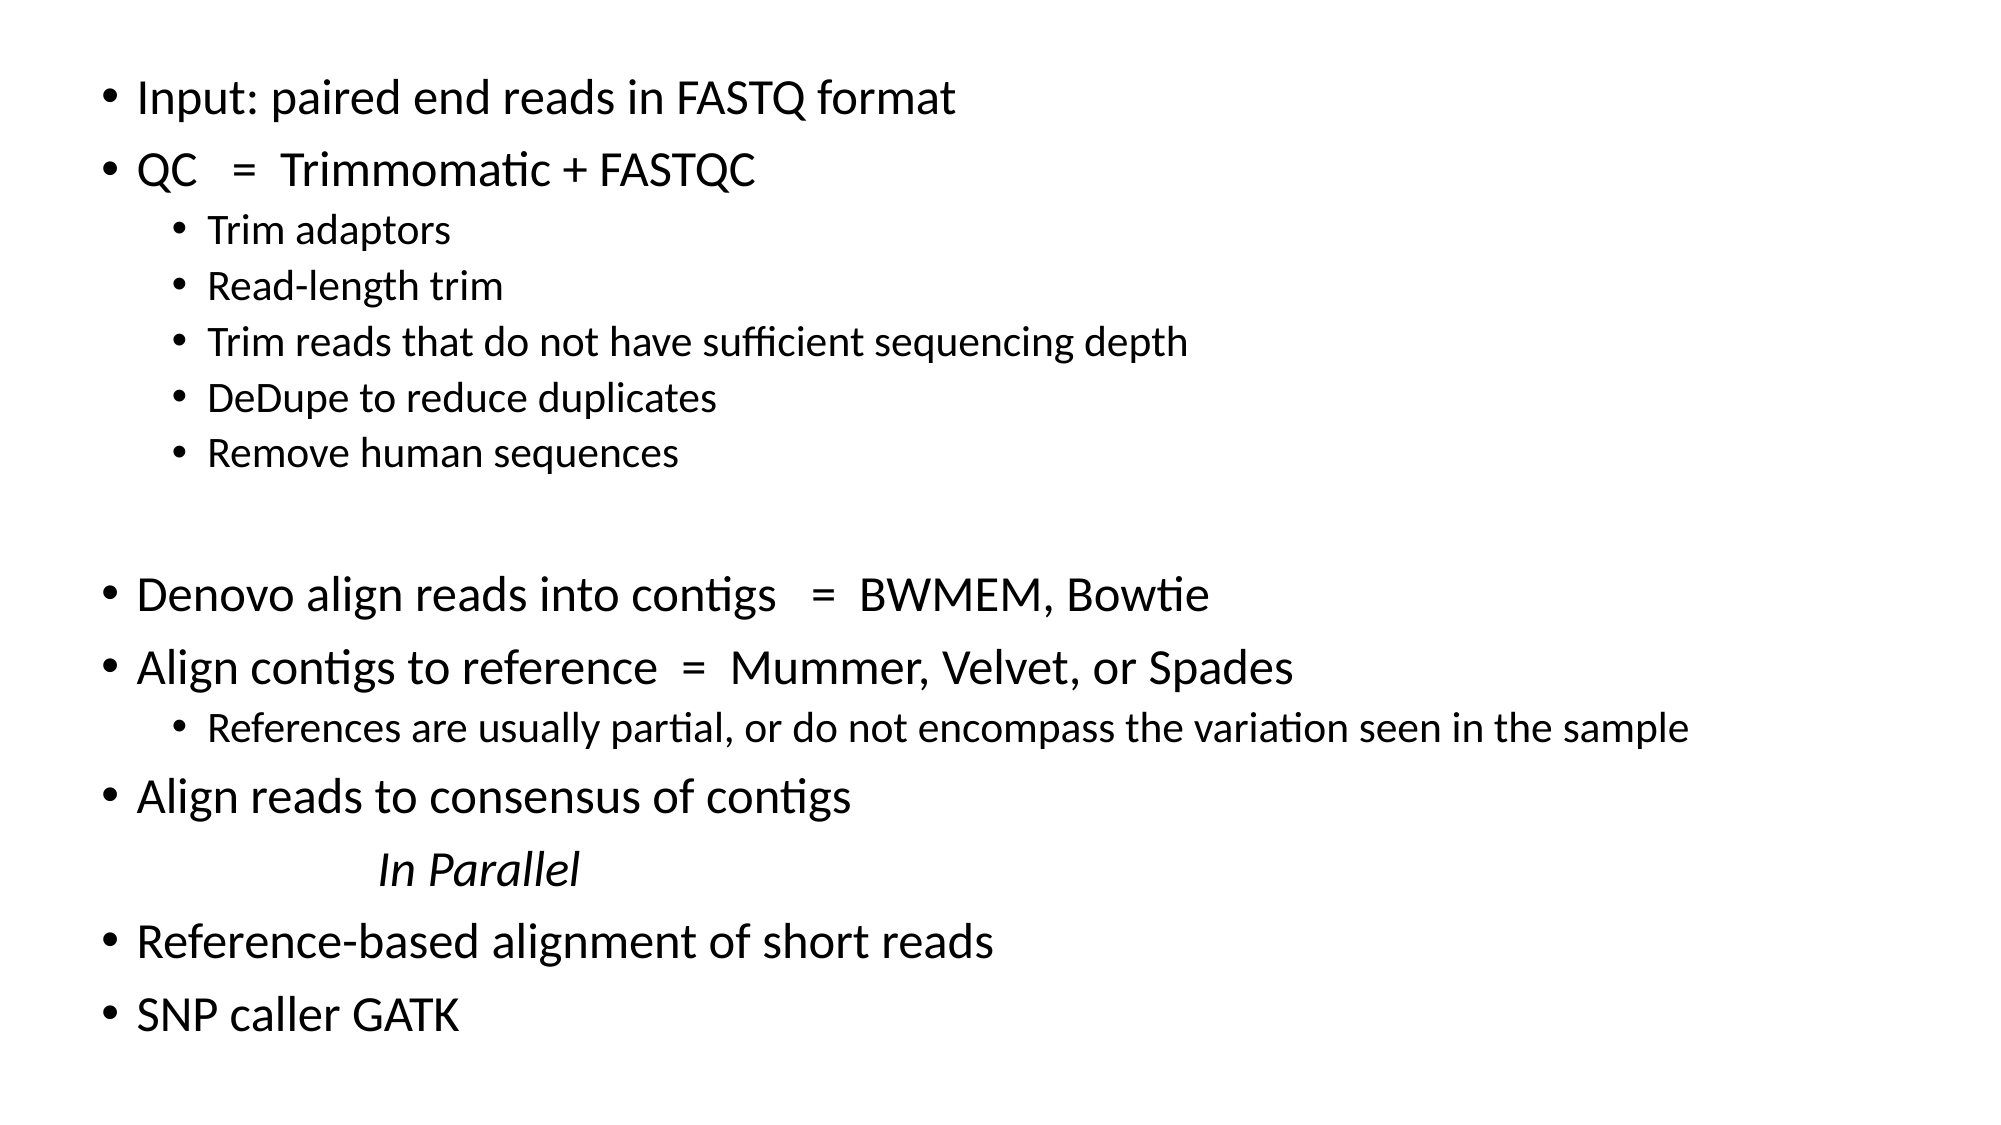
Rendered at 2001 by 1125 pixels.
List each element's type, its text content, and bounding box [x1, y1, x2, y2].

list Input: paired end reads in FASTQ format QC = Trimmomatic + FASTQC Trim adaptors Read-length trim Trim reads that do not have sufficient sequencing depth DeDupe to reduce duplicates Remove human sequences Denovo align reads into contigs = BWMEM, Bowtie Align contigs to reference = Mummer, Velvet, or Spades References are usually partial, or do not encompass the variation seen in the sample Align reads to consensus of contigs In Parallel Reference-based alignment of short reads SNP caller GATK [86, 62, 1812, 1054]
